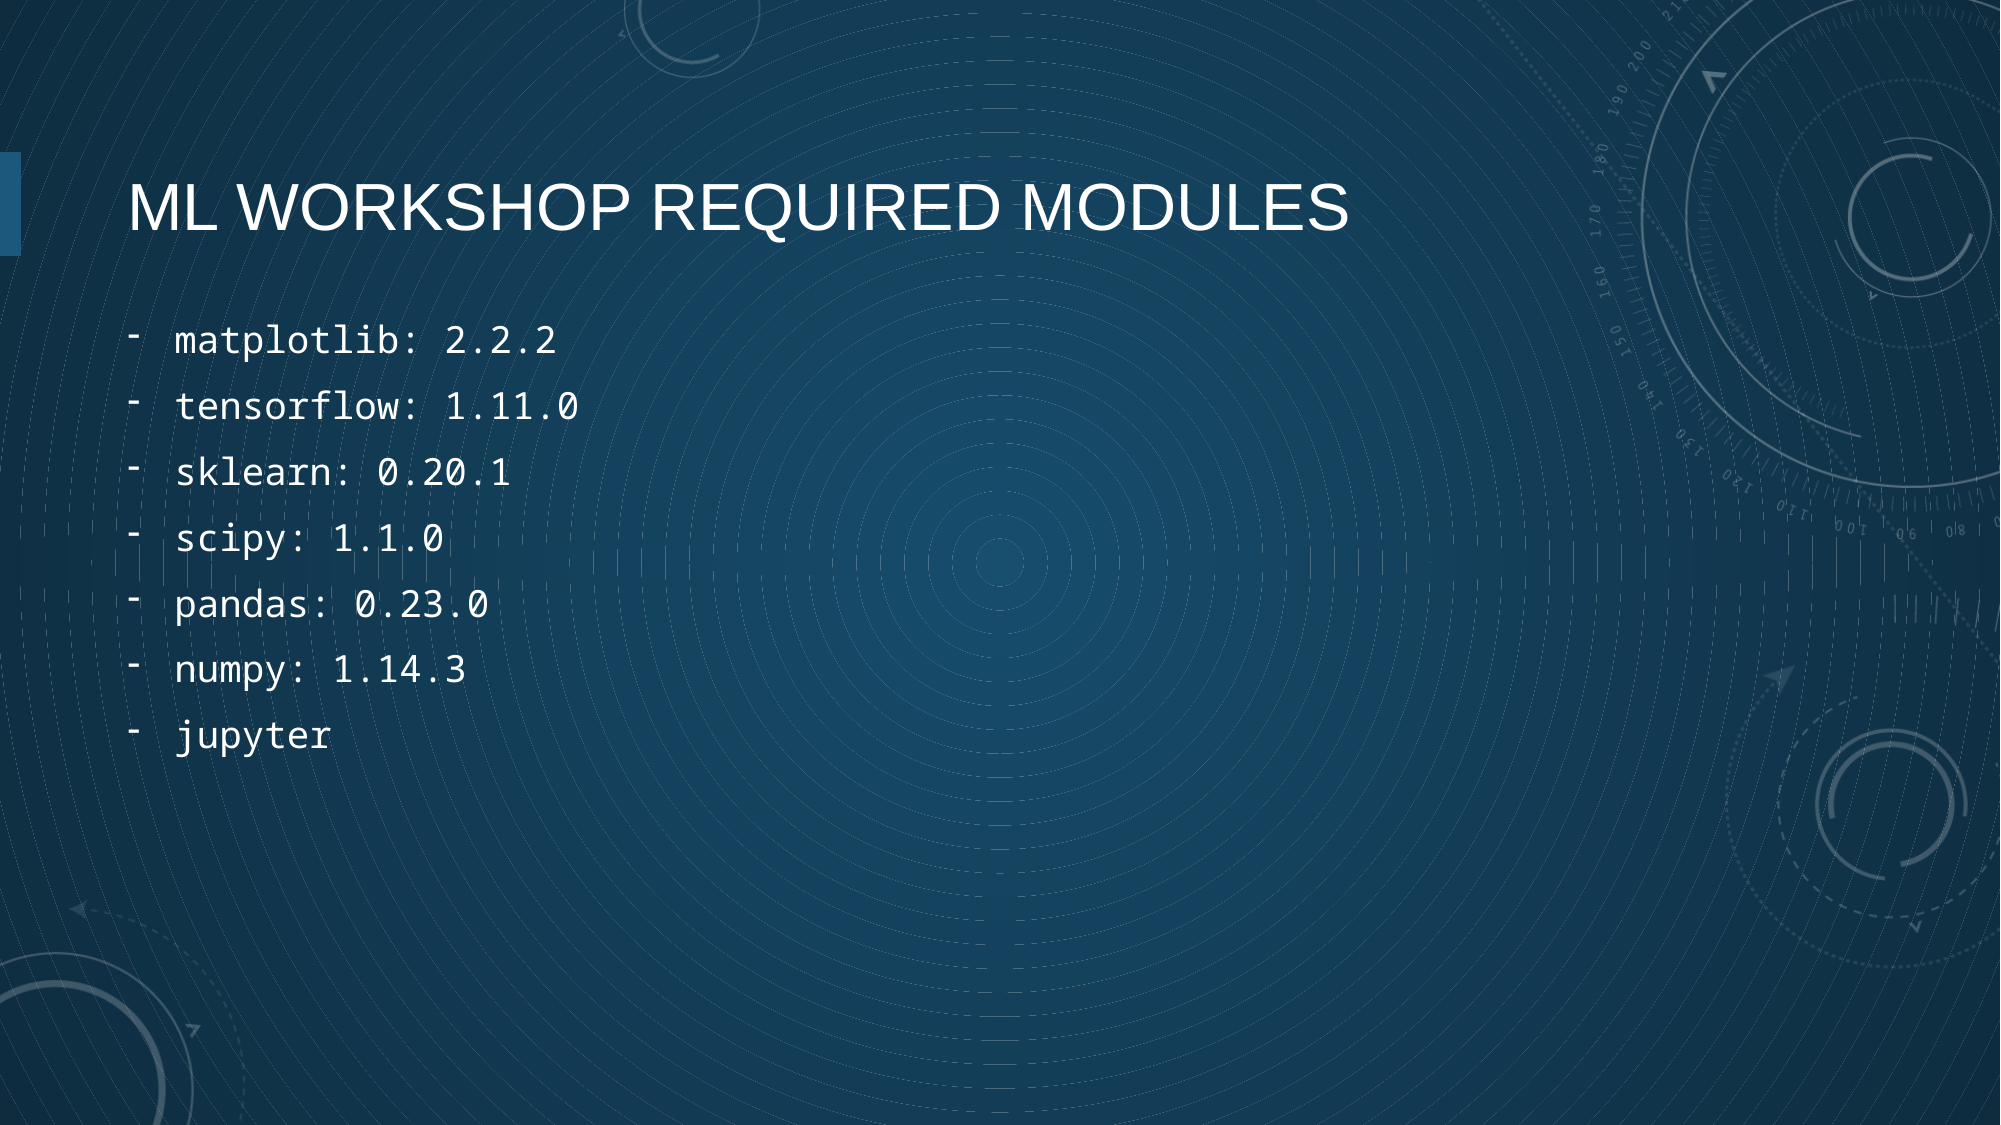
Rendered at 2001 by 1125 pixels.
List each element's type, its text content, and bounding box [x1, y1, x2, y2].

title ML Workshop Required Modules [112, 99, 1891, 307]
picture [0, 0, 2000, 1125]
list matplotlib: 2.2.2 tensorflow: 1.11.0 sklearn: 0.20.1 scipy: 1.1.0 pandas: 0.23.0 numpy: 1.14.3 jupyter [112, 308, 1891, 986]
